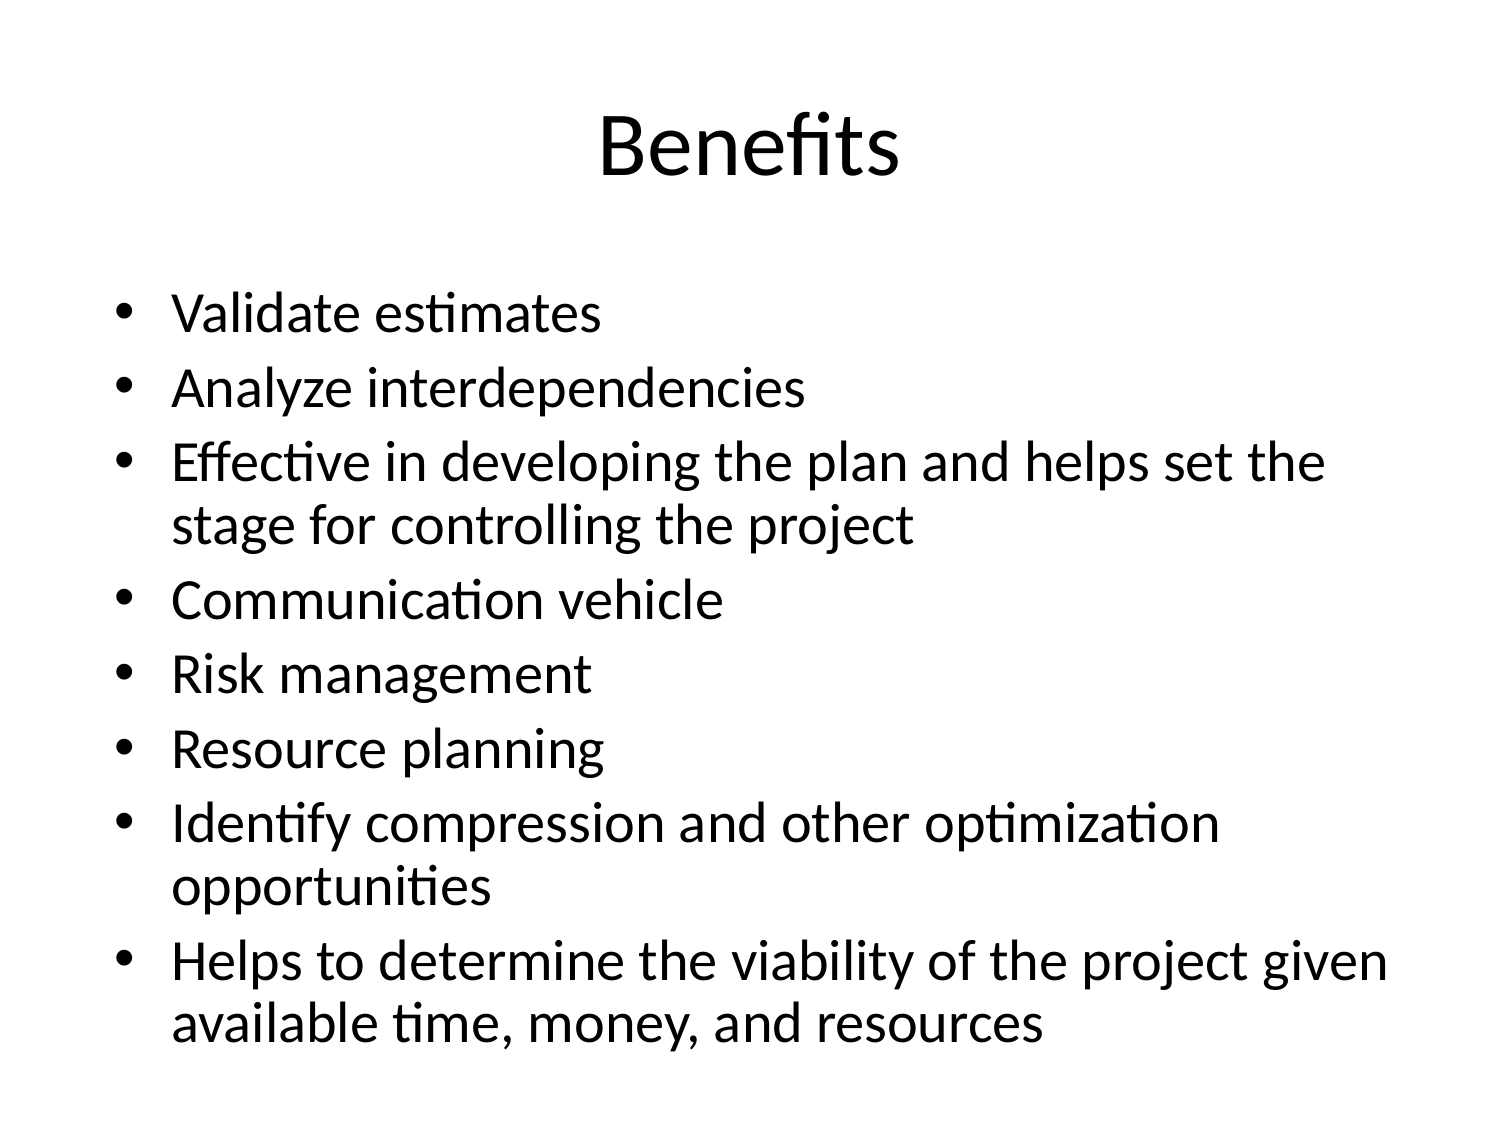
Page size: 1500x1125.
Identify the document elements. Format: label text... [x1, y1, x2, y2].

title Benefits [75, 45, 1425, 233]
list Validate estimates Analyze interdependencies Effective in developing the plan and helps set the stage for controlling the project Communication vehicle Risk management Resource planning Identify compression and other optimization opportunities Helps to determine the viability of the project given available time, money, and resources [99, 275, 1471, 1075]
